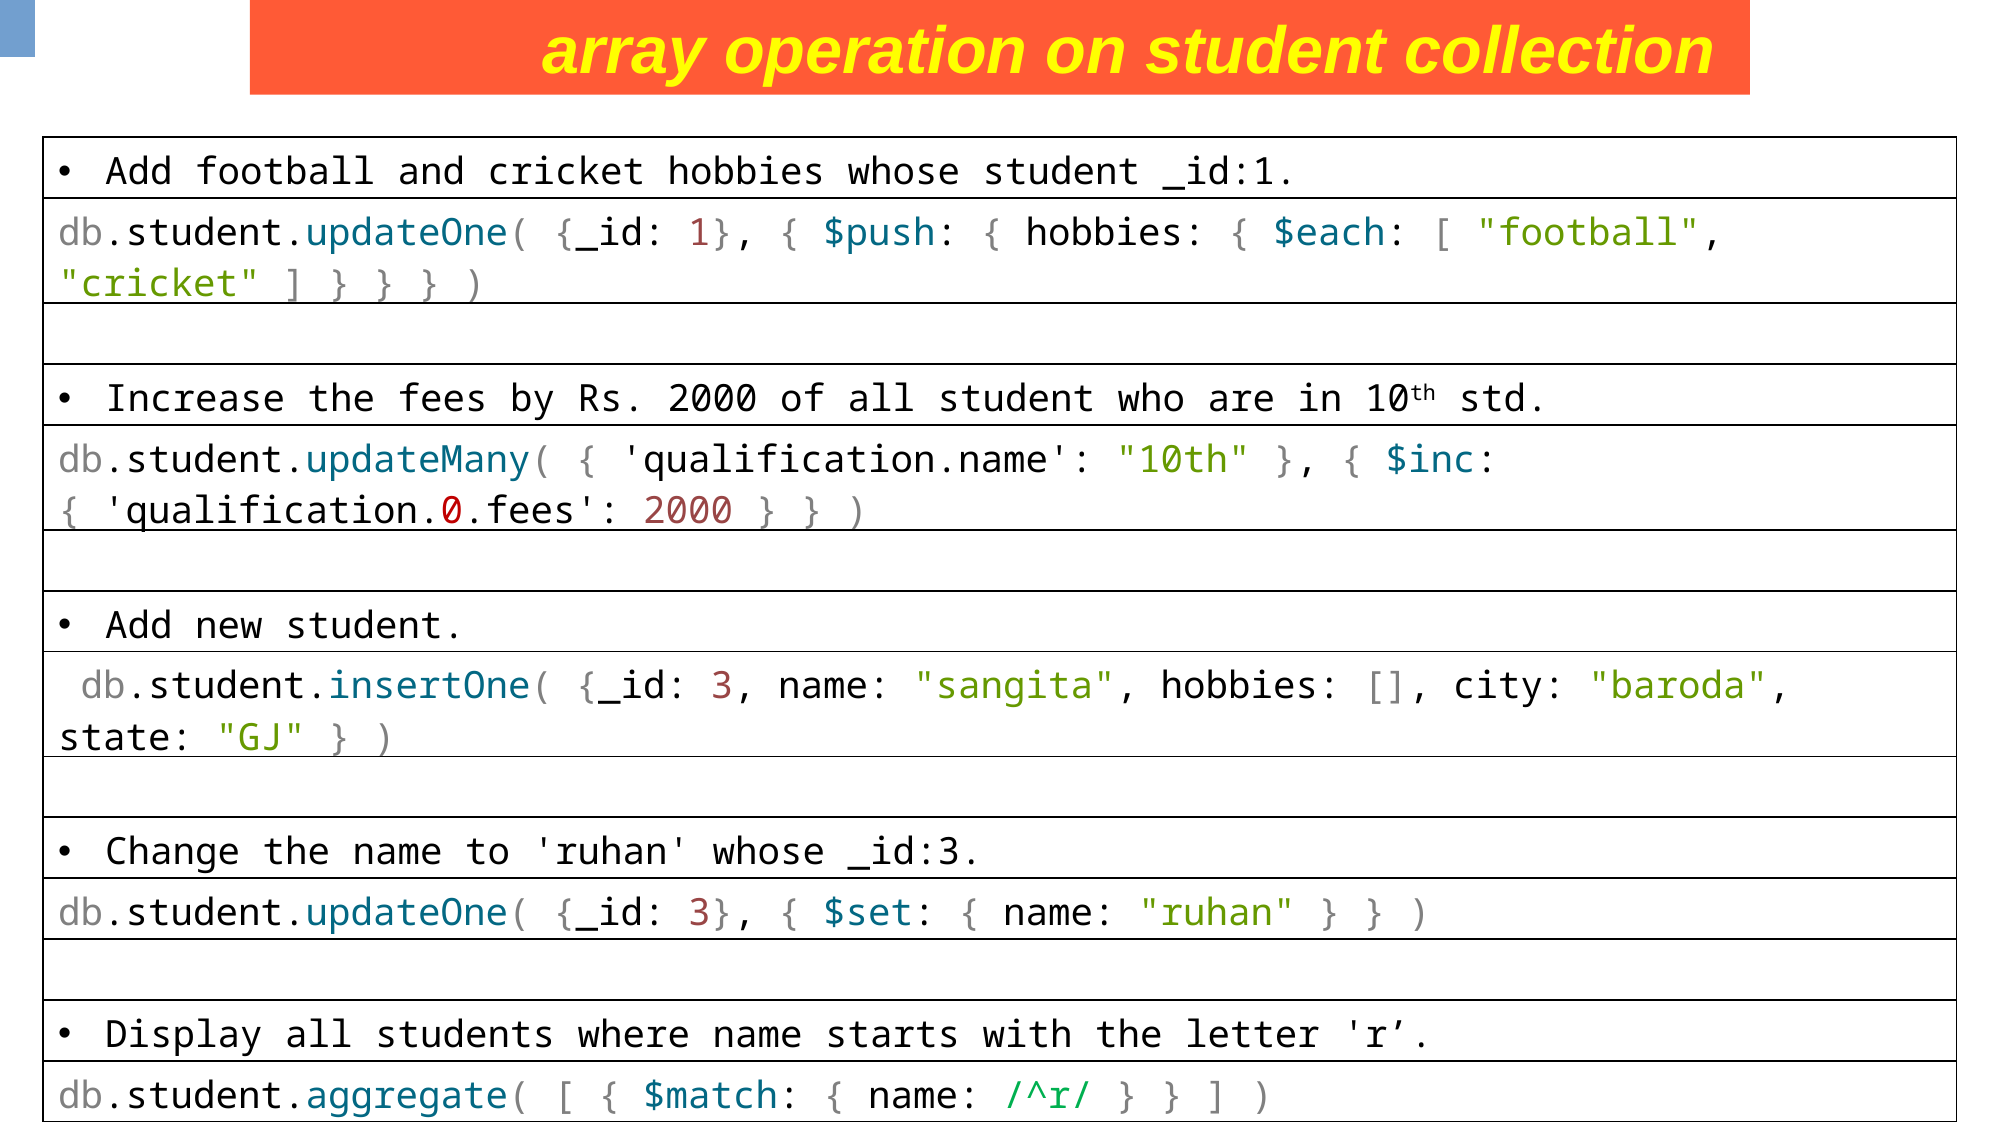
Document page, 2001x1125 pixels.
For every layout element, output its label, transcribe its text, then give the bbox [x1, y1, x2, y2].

table_header Add football and cricket hobbies whose student _id:1. [44, 138, 1956, 197]
table_cell db.student.updateOne( {_id: 1}, { $push: { hobbies: { $each: [ "football", "cricket" ] } } } ) [44, 199, 1956, 302]
table_cell db.student.insertOne( {_id: 3, name: "sangita", hobbies: [], city: "baroda", state: "GJ" } ) [44, 652, 1956, 756]
table_cell [44, 940, 1956, 999]
text_box array operation on student collection [249, 0, 1750, 95]
table_cell [44, 757, 1956, 816]
table_cell db.student.updateOne( {_id: 3}, { $set: { name: "ruhan" } } ) [44, 879, 1956, 938]
table_cell [44, 304, 1956, 363]
table_cell db.student.aggregate( [ { $match: { name: /^r/ } } ] ) [44, 1062, 1956, 1121]
table_cell Increase the fees by Rs. 2000 of all student who are in 10th std. [44, 365, 1956, 424]
table_cell Display all students where name starts with the letter 'r’. [44, 1001, 1956, 1060]
table_cell [44, 531, 1956, 590]
table_cell Add new student. [44, 592, 1956, 651]
table_cell db.student.updateMany( { 'qualification.name': "10th" }, { $inc: { 'qualification.0.fees': 2000 } } ) [44, 426, 1956, 529]
table_cell Change the name to 'ruhan' whose _id:3. [44, 818, 1956, 877]
